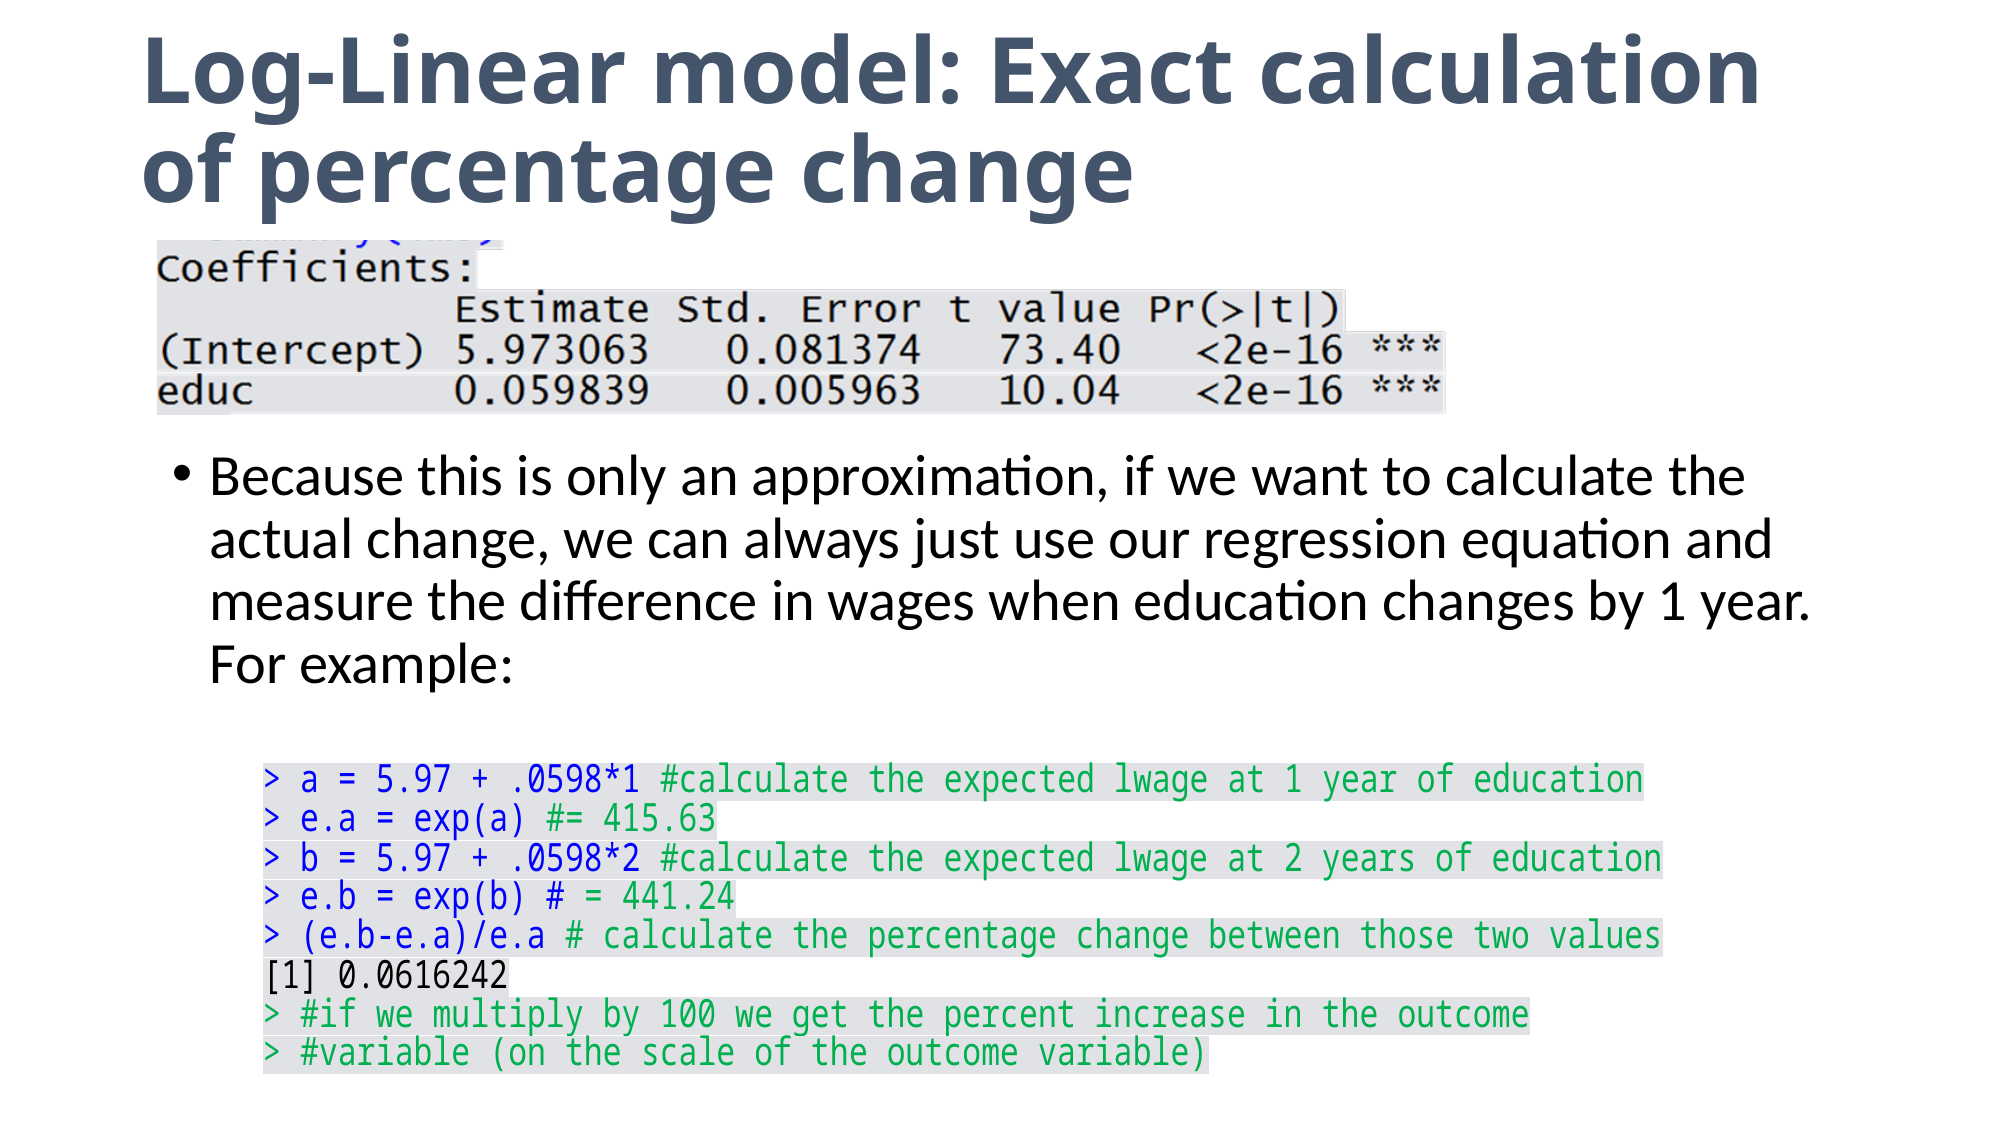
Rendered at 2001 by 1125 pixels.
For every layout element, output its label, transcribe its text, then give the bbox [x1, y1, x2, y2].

title Log-Linear model: Exact calculation of percentage change [125, 9, 1850, 238]
picture [262, 762, 1738, 1075]
list Because this is only an approximation, if we want to calculate the actual change, we can always just use our regression equation and measure the difference in wages when education changes by 1 year. For example: [156, 437, 1882, 763]
picture [156, 240, 2001, 415]
